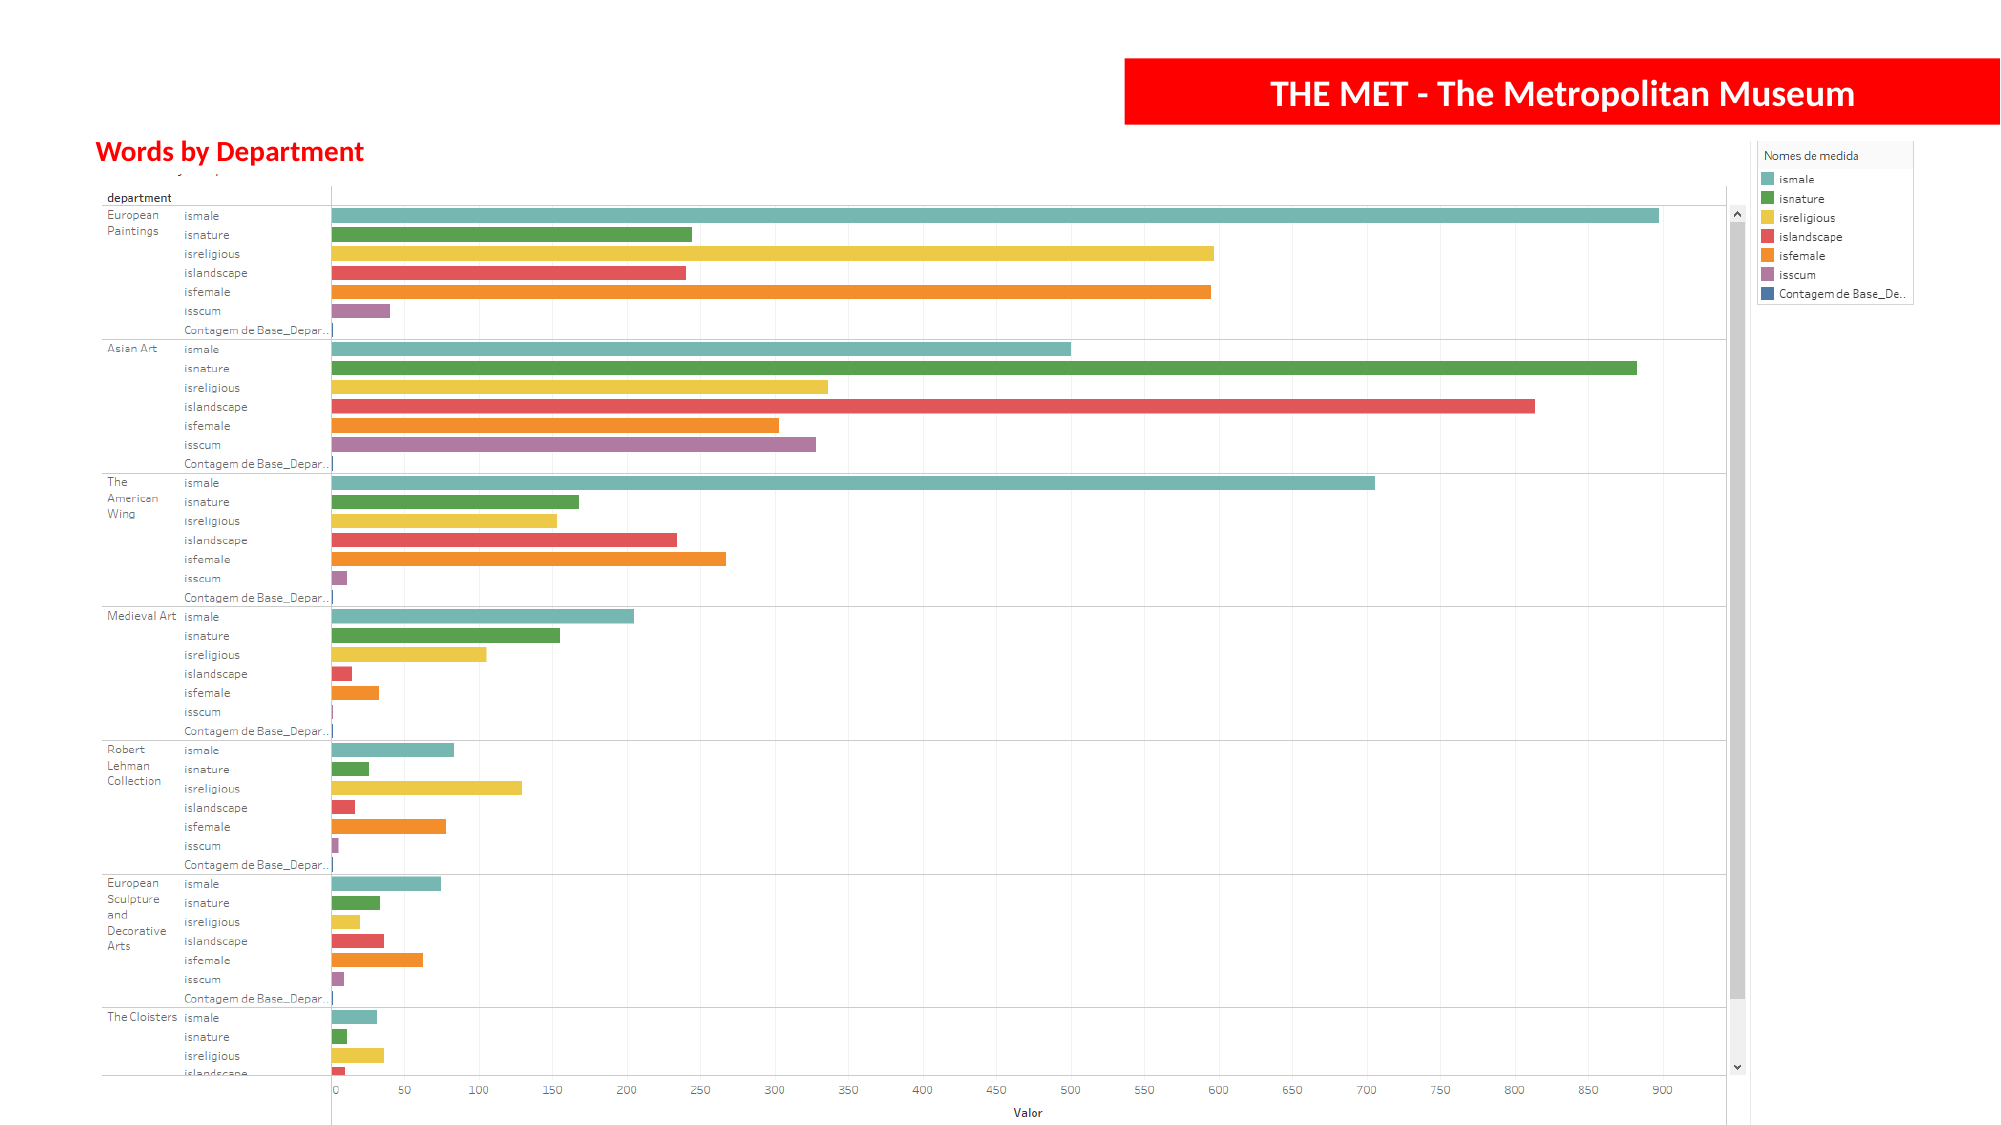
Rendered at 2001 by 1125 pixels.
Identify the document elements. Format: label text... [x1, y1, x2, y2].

picture [94, 141, 1919, 1125]
text_box Words by Department [80, 124, 450, 175]
text_box THE MET - The Metropolitan Museum [1123, 57, 2000, 126]
